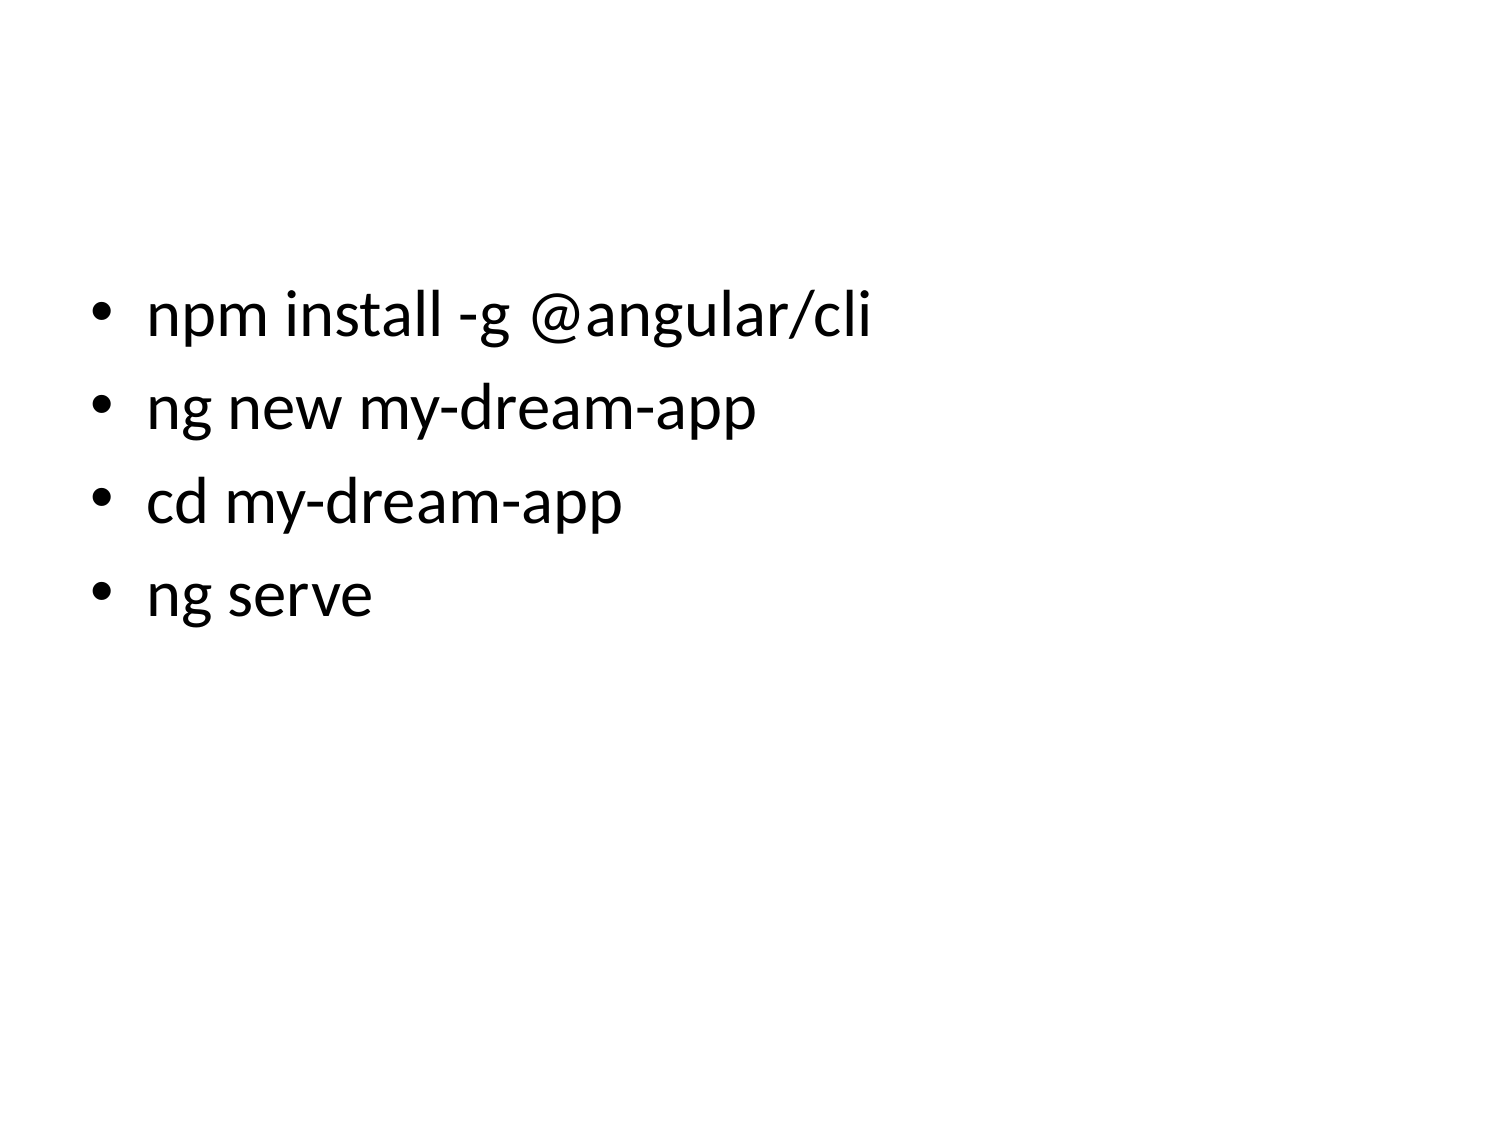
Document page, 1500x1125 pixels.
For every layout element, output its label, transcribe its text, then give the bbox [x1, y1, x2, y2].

list npm install -g @angular/cli ng new my-dream-app cd my-dream-app ng serve [75, 262, 1425, 1005]
